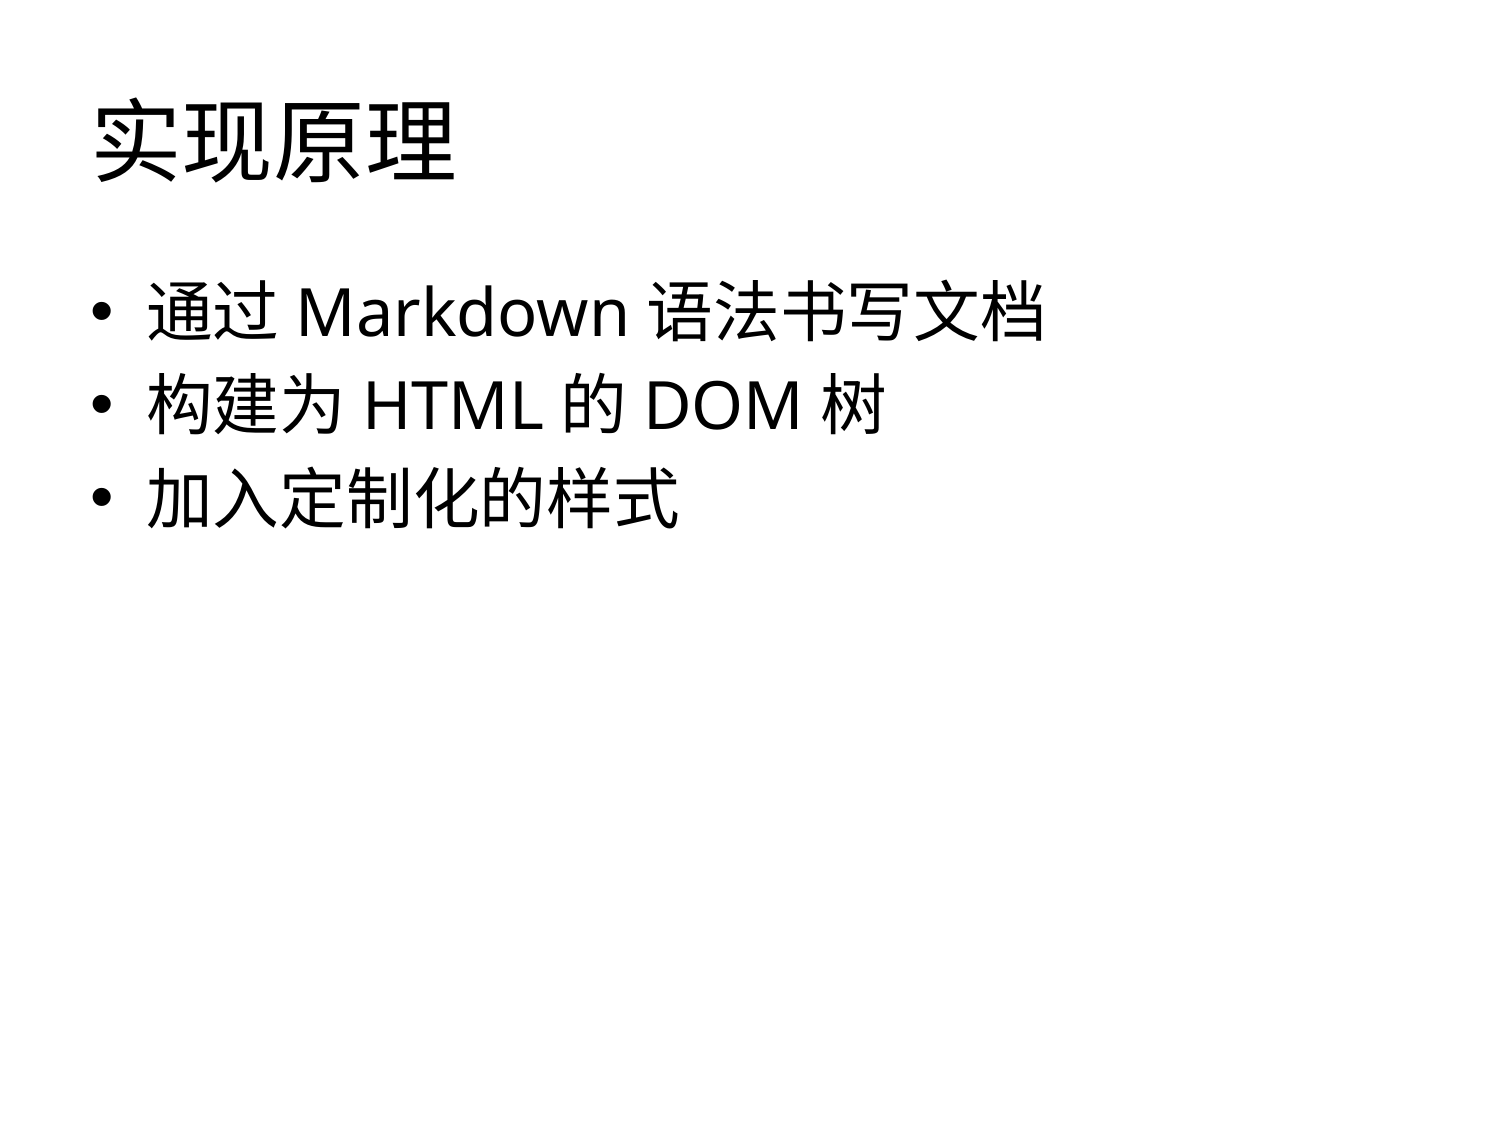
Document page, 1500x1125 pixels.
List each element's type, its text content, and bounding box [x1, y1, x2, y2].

title 实现原理 [75, 45, 1425, 233]
list 通过Markdown语法书写文档 构建为HTML的DOM树 加入定制化的样式 [75, 262, 1425, 598]
